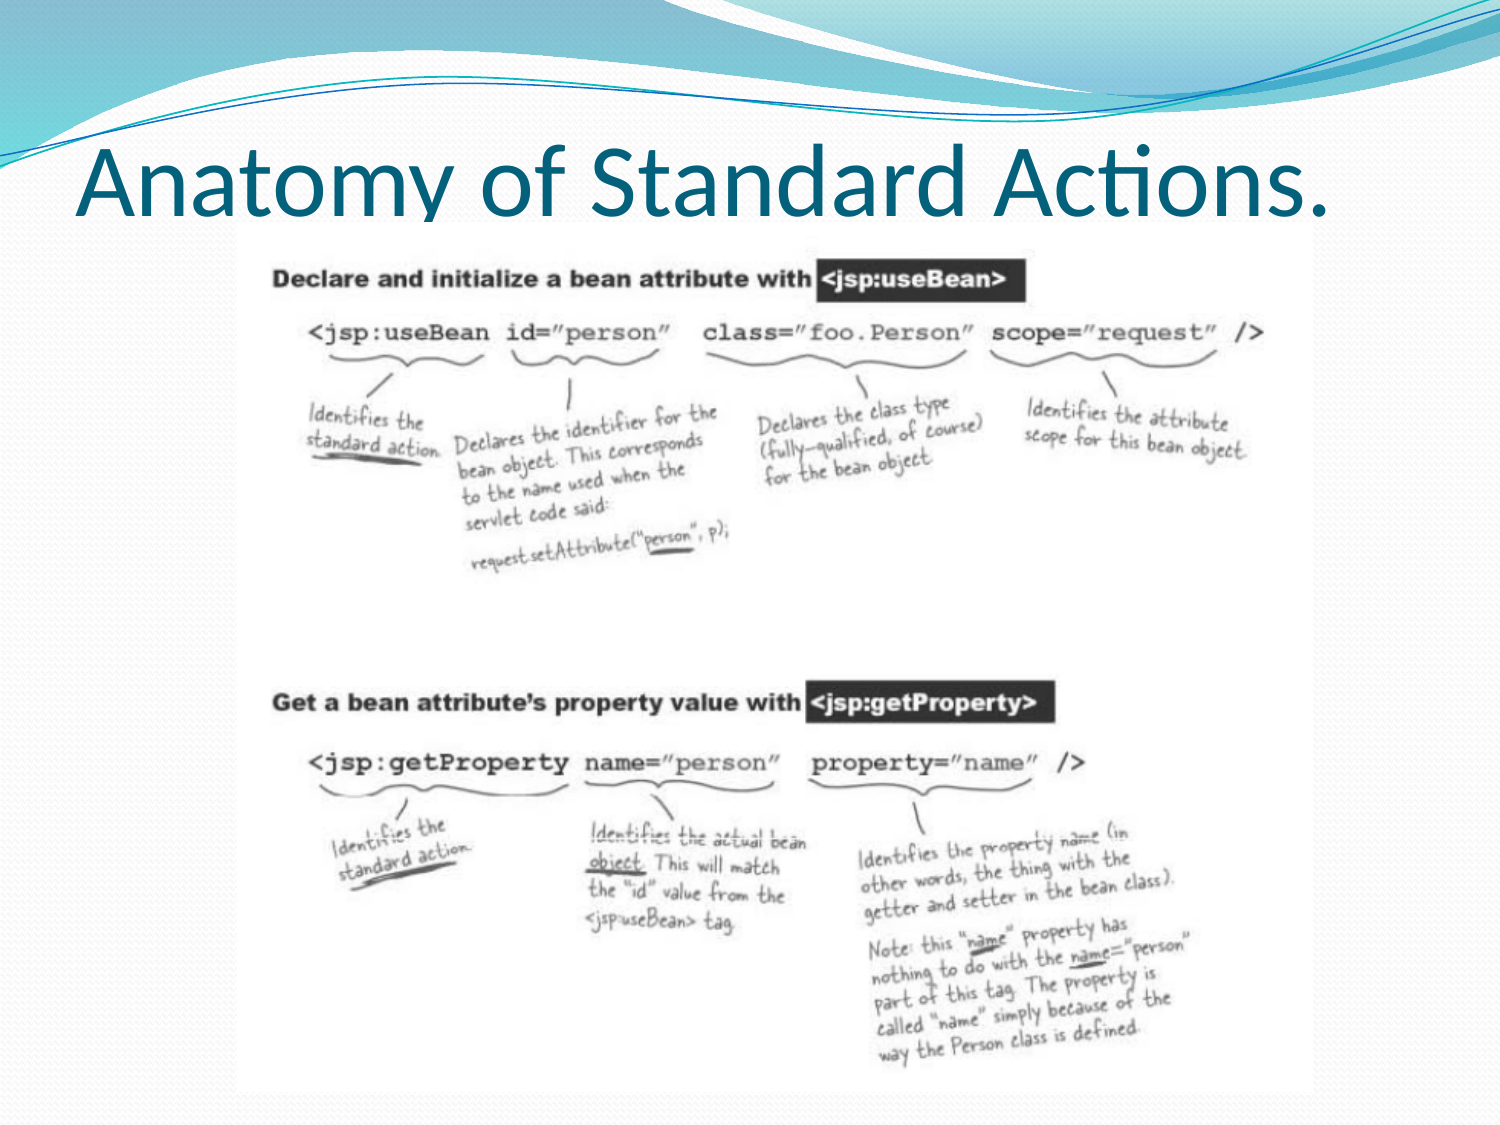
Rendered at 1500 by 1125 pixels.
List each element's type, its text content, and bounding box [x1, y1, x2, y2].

title Anatomy of Standard Actions. [75, 50, 1425, 238]
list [237, 222, 1313, 1092]
